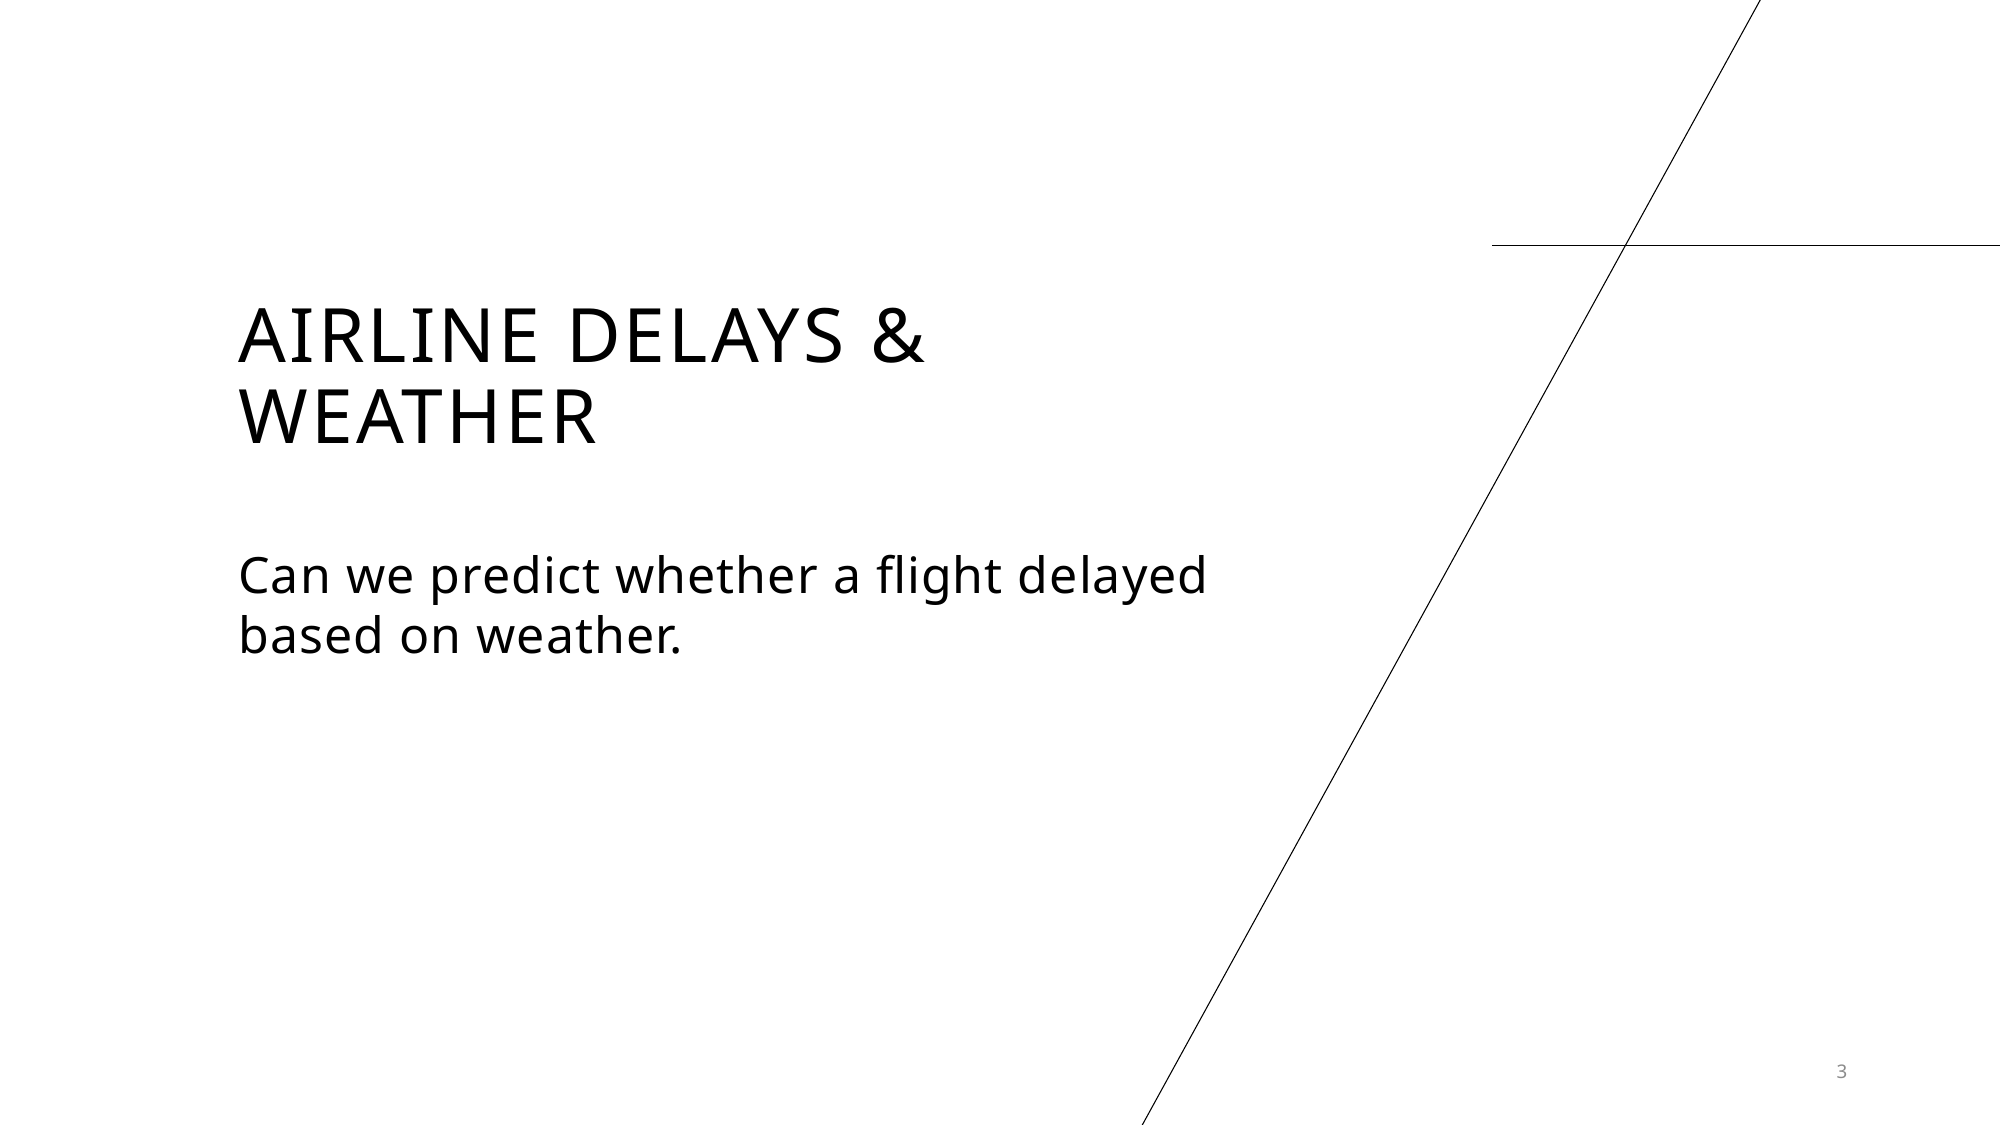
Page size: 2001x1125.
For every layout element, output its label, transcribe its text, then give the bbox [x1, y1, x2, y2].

slide_number 3 [1412, 1042, 1863, 1103]
title Airline Delays & Weather [223, 274, 1319, 468]
list Can we predict whether a flight delayed based on weather. [223, 535, 1274, 723]
